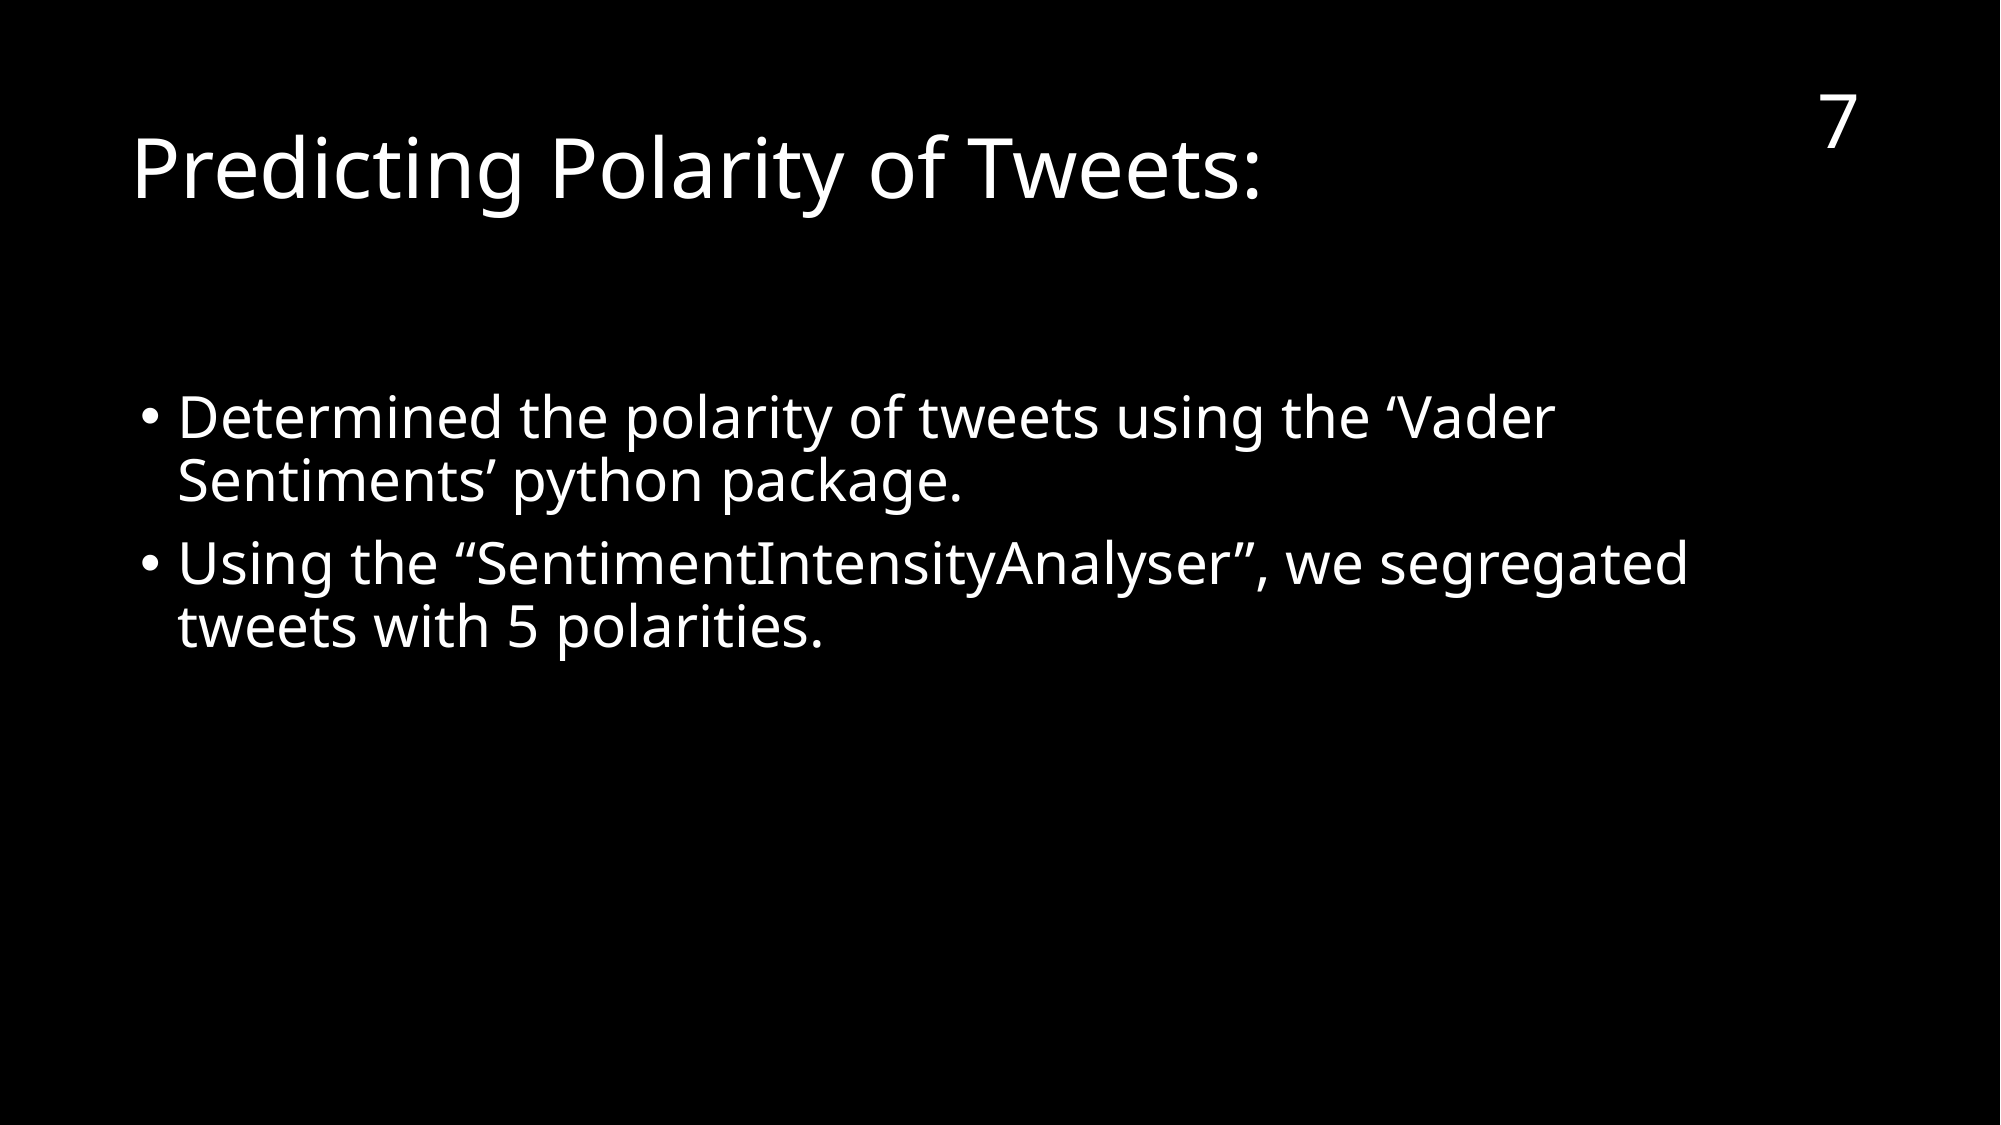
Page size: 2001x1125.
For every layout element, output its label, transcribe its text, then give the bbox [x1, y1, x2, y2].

list Determined the polarity of tweets using the ‘Vader Sentiments’ python package. Using the “SentimentIntensityAnalyser”, we segregated tweets with 5 polarities. [125, 380, 1875, 881]
slide_number 7 [1500, 65, 1875, 191]
title Predicting Polarity of Tweets: [115, 118, 1616, 326]
